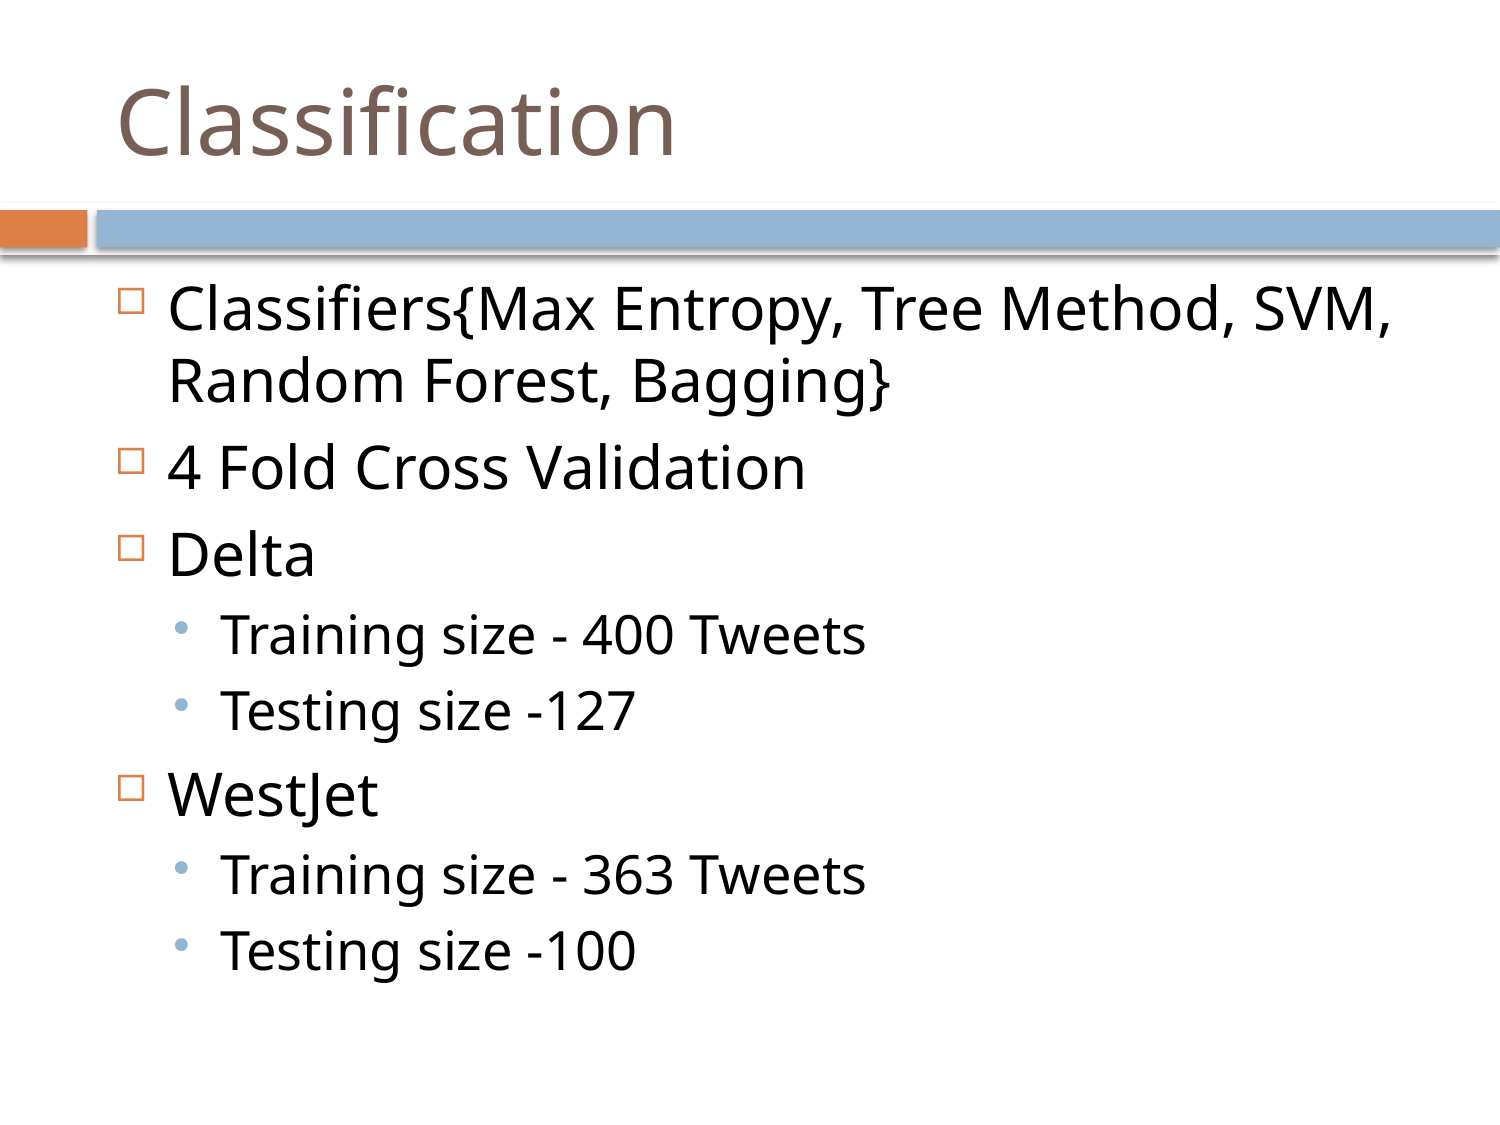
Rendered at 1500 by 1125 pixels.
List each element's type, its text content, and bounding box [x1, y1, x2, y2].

title Classification [100, 37, 1438, 200]
list Classifiers{Max Entropy, Tree Method, SVM, Random Forest, Bagging} 4 Fold Cross Validation Delta Training size - 400 Tweets Testing size -127 WestJet Training size - 363 Tweets Testing size -100 [100, 262, 1438, 1052]
